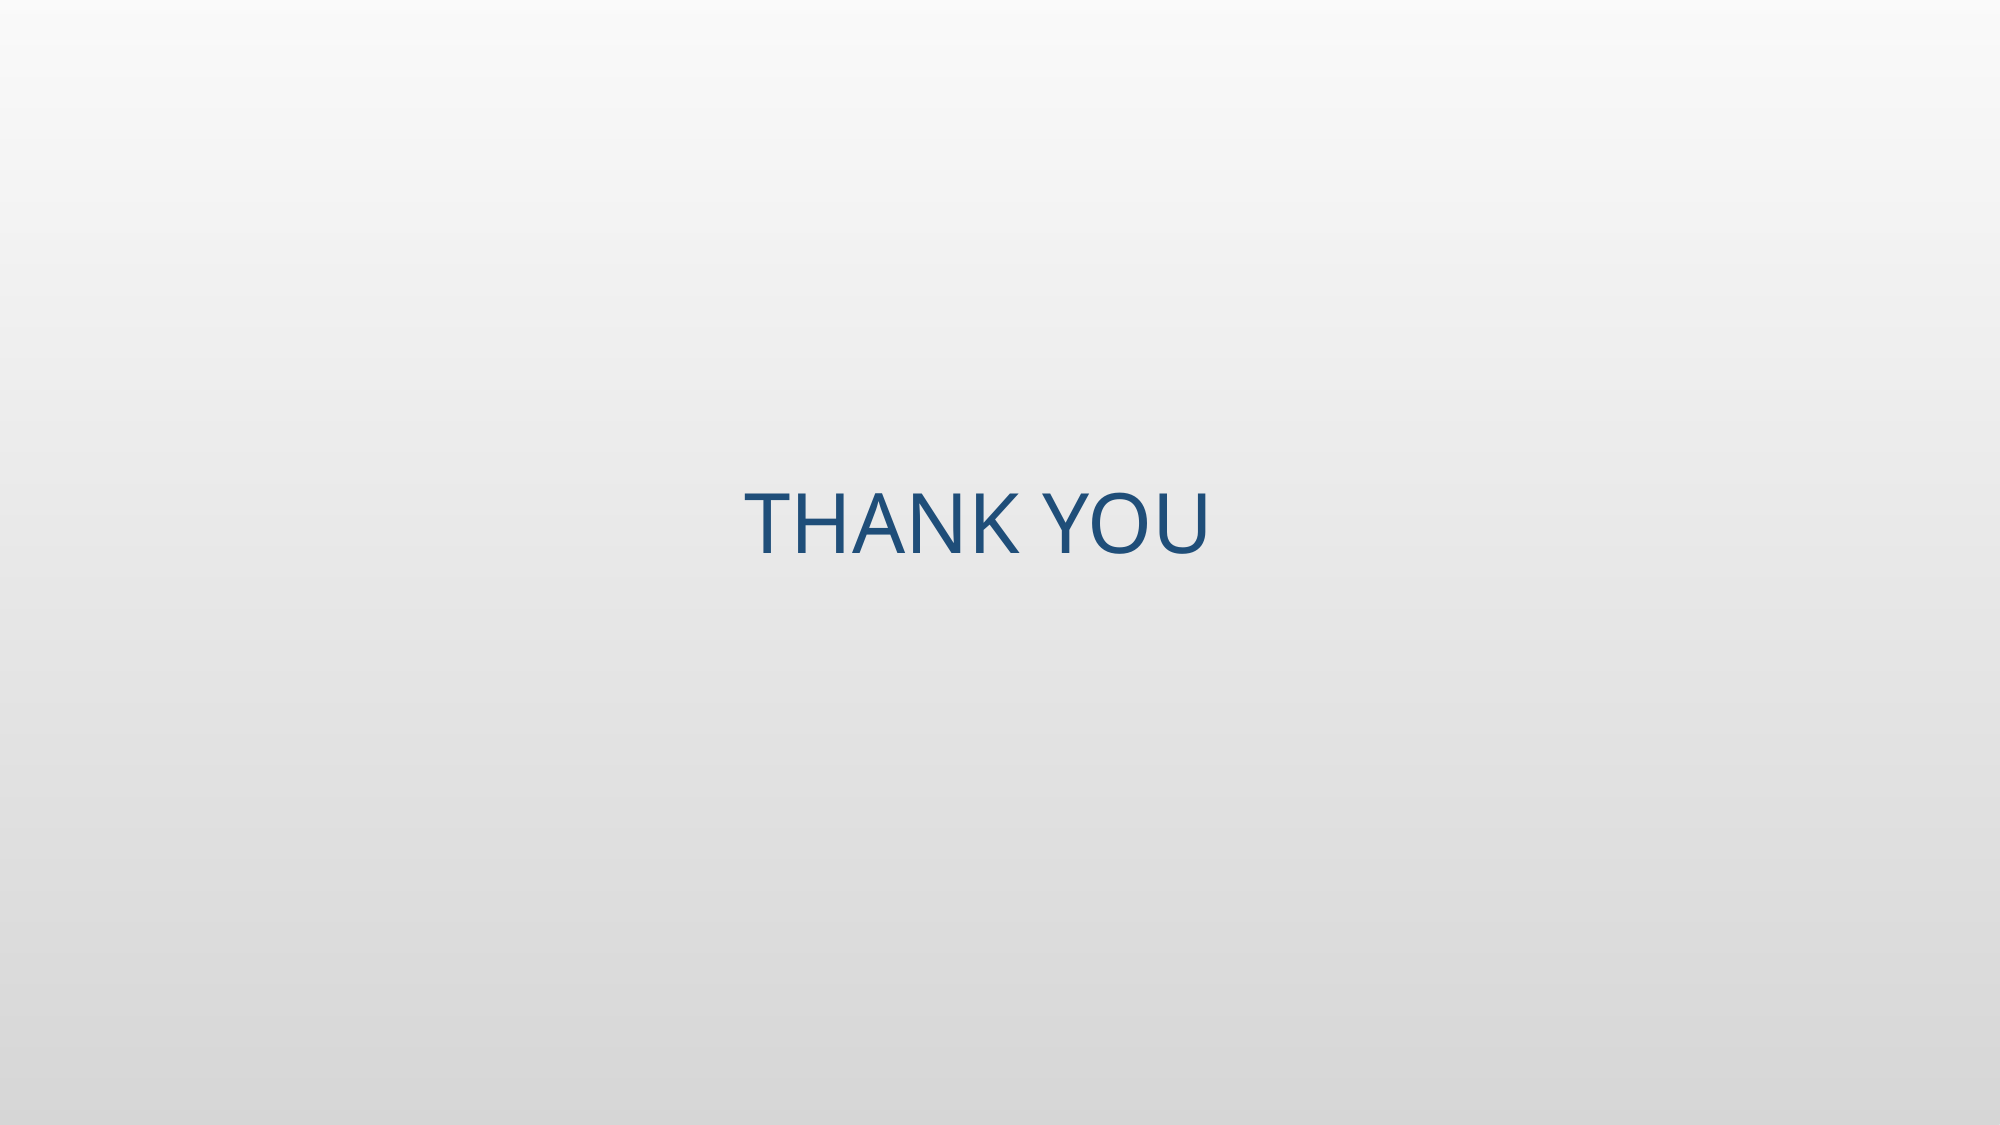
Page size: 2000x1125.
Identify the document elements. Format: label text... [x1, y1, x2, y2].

title Thank you [729, 361, 1270, 580]
